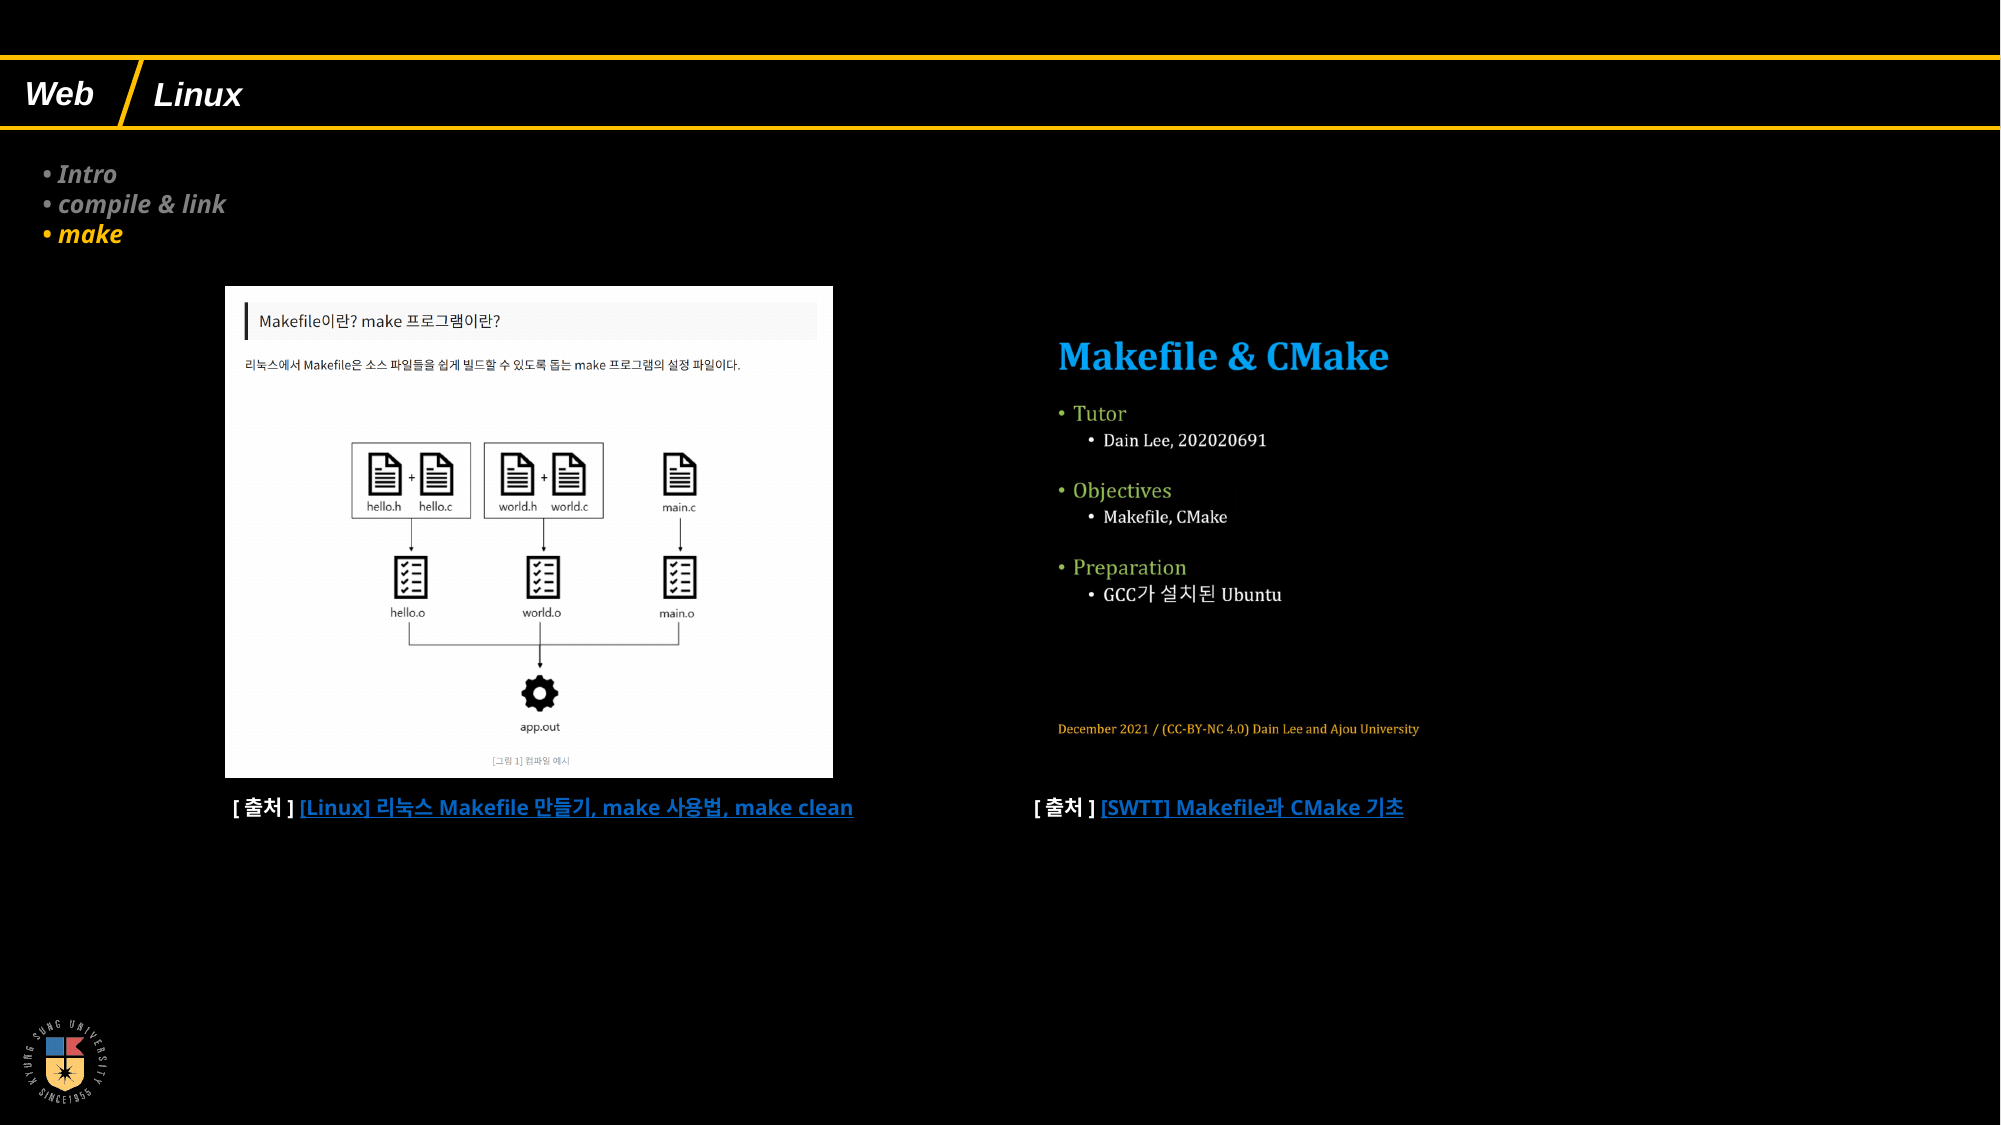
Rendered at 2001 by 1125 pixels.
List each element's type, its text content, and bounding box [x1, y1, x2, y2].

picture [22, 1018, 108, 1105]
picture [1009, 303, 1789, 747]
picture [225, 286, 833, 778]
text_box [출처] [Linux] 리눅스 Makefile 만들기, make 사용법, make clean [218, 786, 869, 832]
text_box Linux [139, 65, 258, 121]
text_box • Intro • compile & link • make [27, 150, 242, 256]
text_box [출처] [SWTT] Makefile과 CMake 기초 [1019, 786, 1420, 832]
